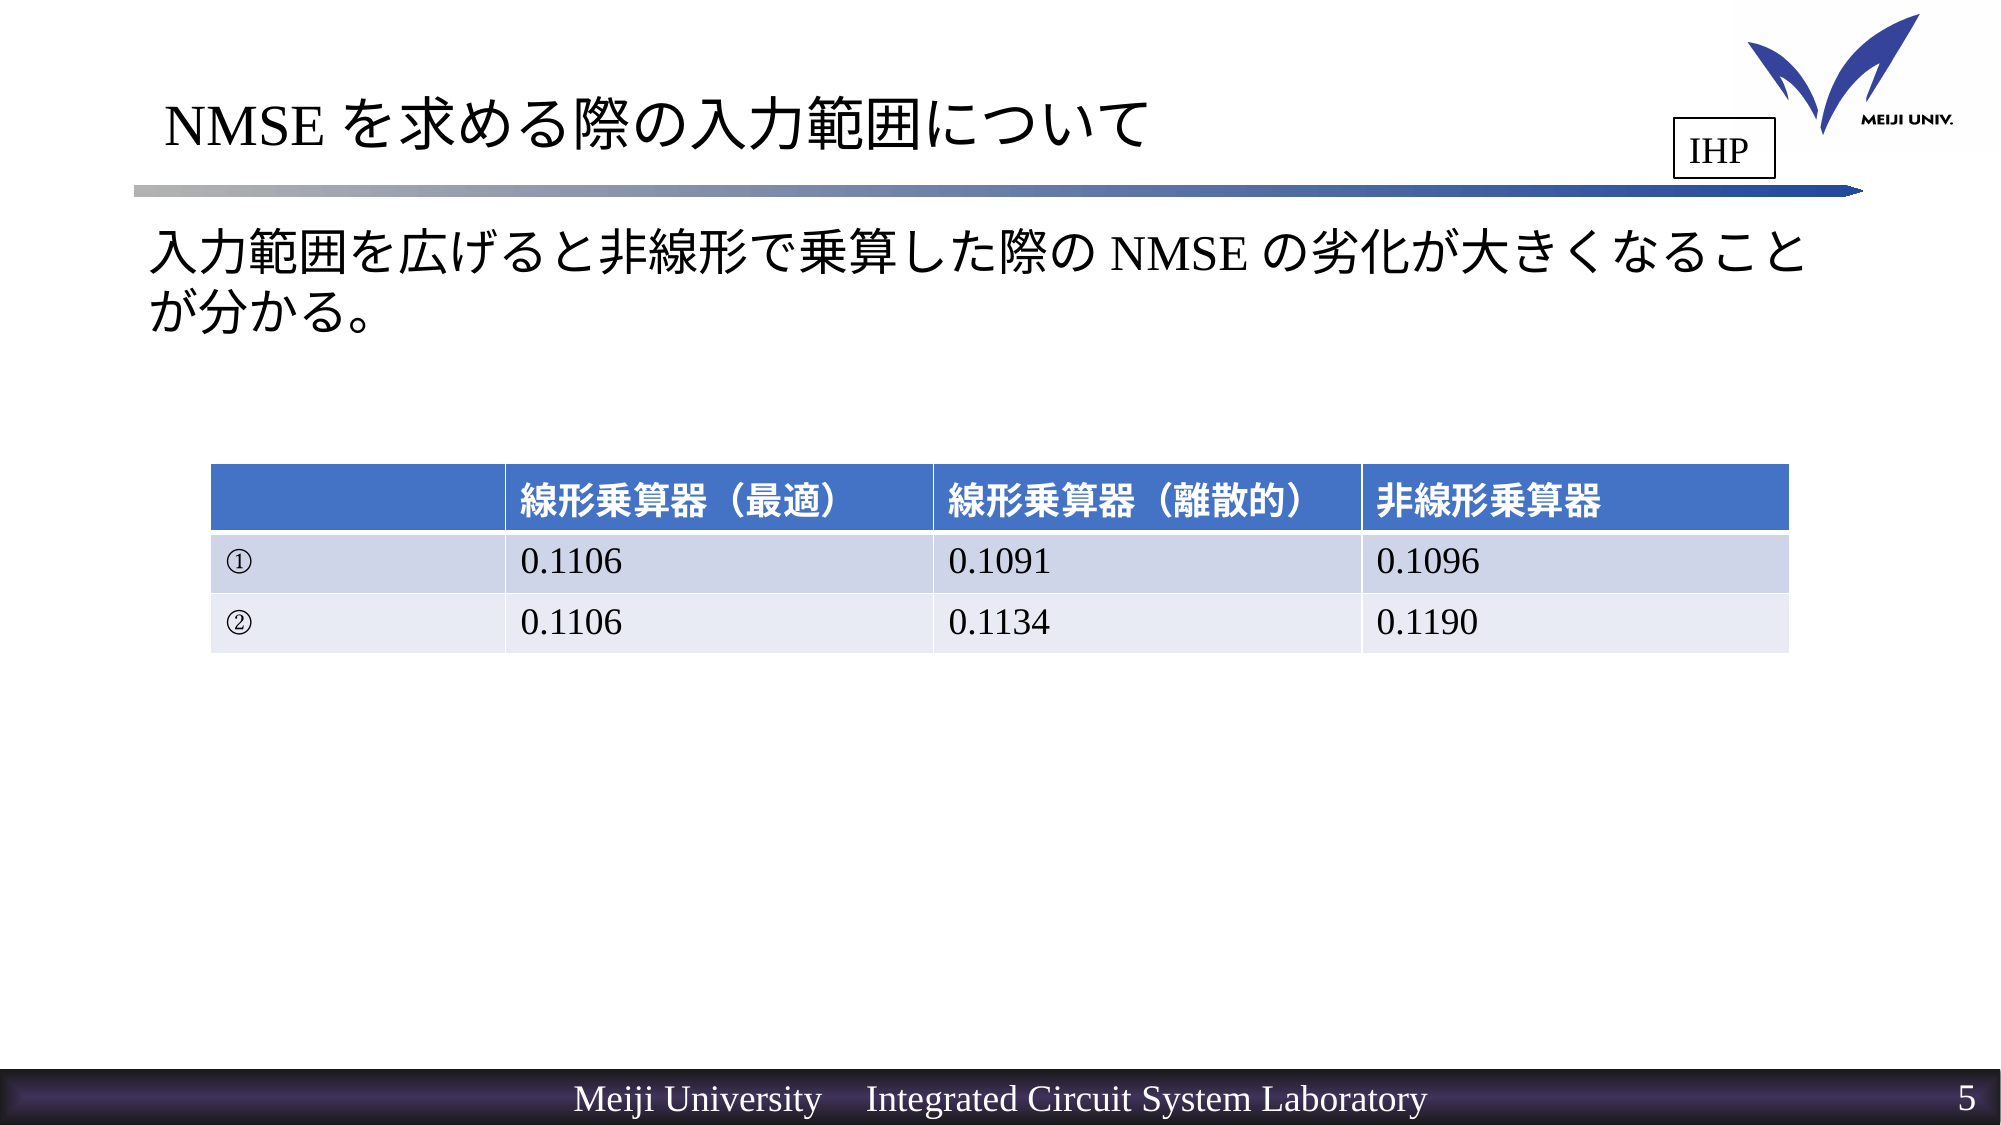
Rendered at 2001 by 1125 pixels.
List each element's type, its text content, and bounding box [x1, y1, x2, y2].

table_cell 0.1091 [934, 535, 1361, 593]
table_header 線形乗算器（最適） [506, 464, 933, 530]
text_box IHP [1674, 118, 1775, 178]
list 入力範囲を広げると非線形で乗算した際のNMSEの劣化が大きくなることが分かる。 [133, 212, 1846, 997]
table_header 非線形乗算器 [1363, 464, 1789, 530]
table_cell ② [211, 594, 505, 653]
picture [1731, 1, 2000, 151]
table_header [211, 464, 505, 530]
table_cell 0.1106 [506, 535, 933, 593]
title NMSEを求める際の入力範囲について [149, 42, 1845, 202]
table_cell 0.1096 [1363, 535, 1789, 593]
table_cell 0.1190 [1363, 594, 1789, 653]
table_header 線形乗算器（離散的） [934, 464, 1361, 530]
table_cell 0.1134 [934, 594, 1361, 653]
table_cell ① [211, 535, 505, 593]
table_cell 0.1106 [506, 594, 933, 653]
